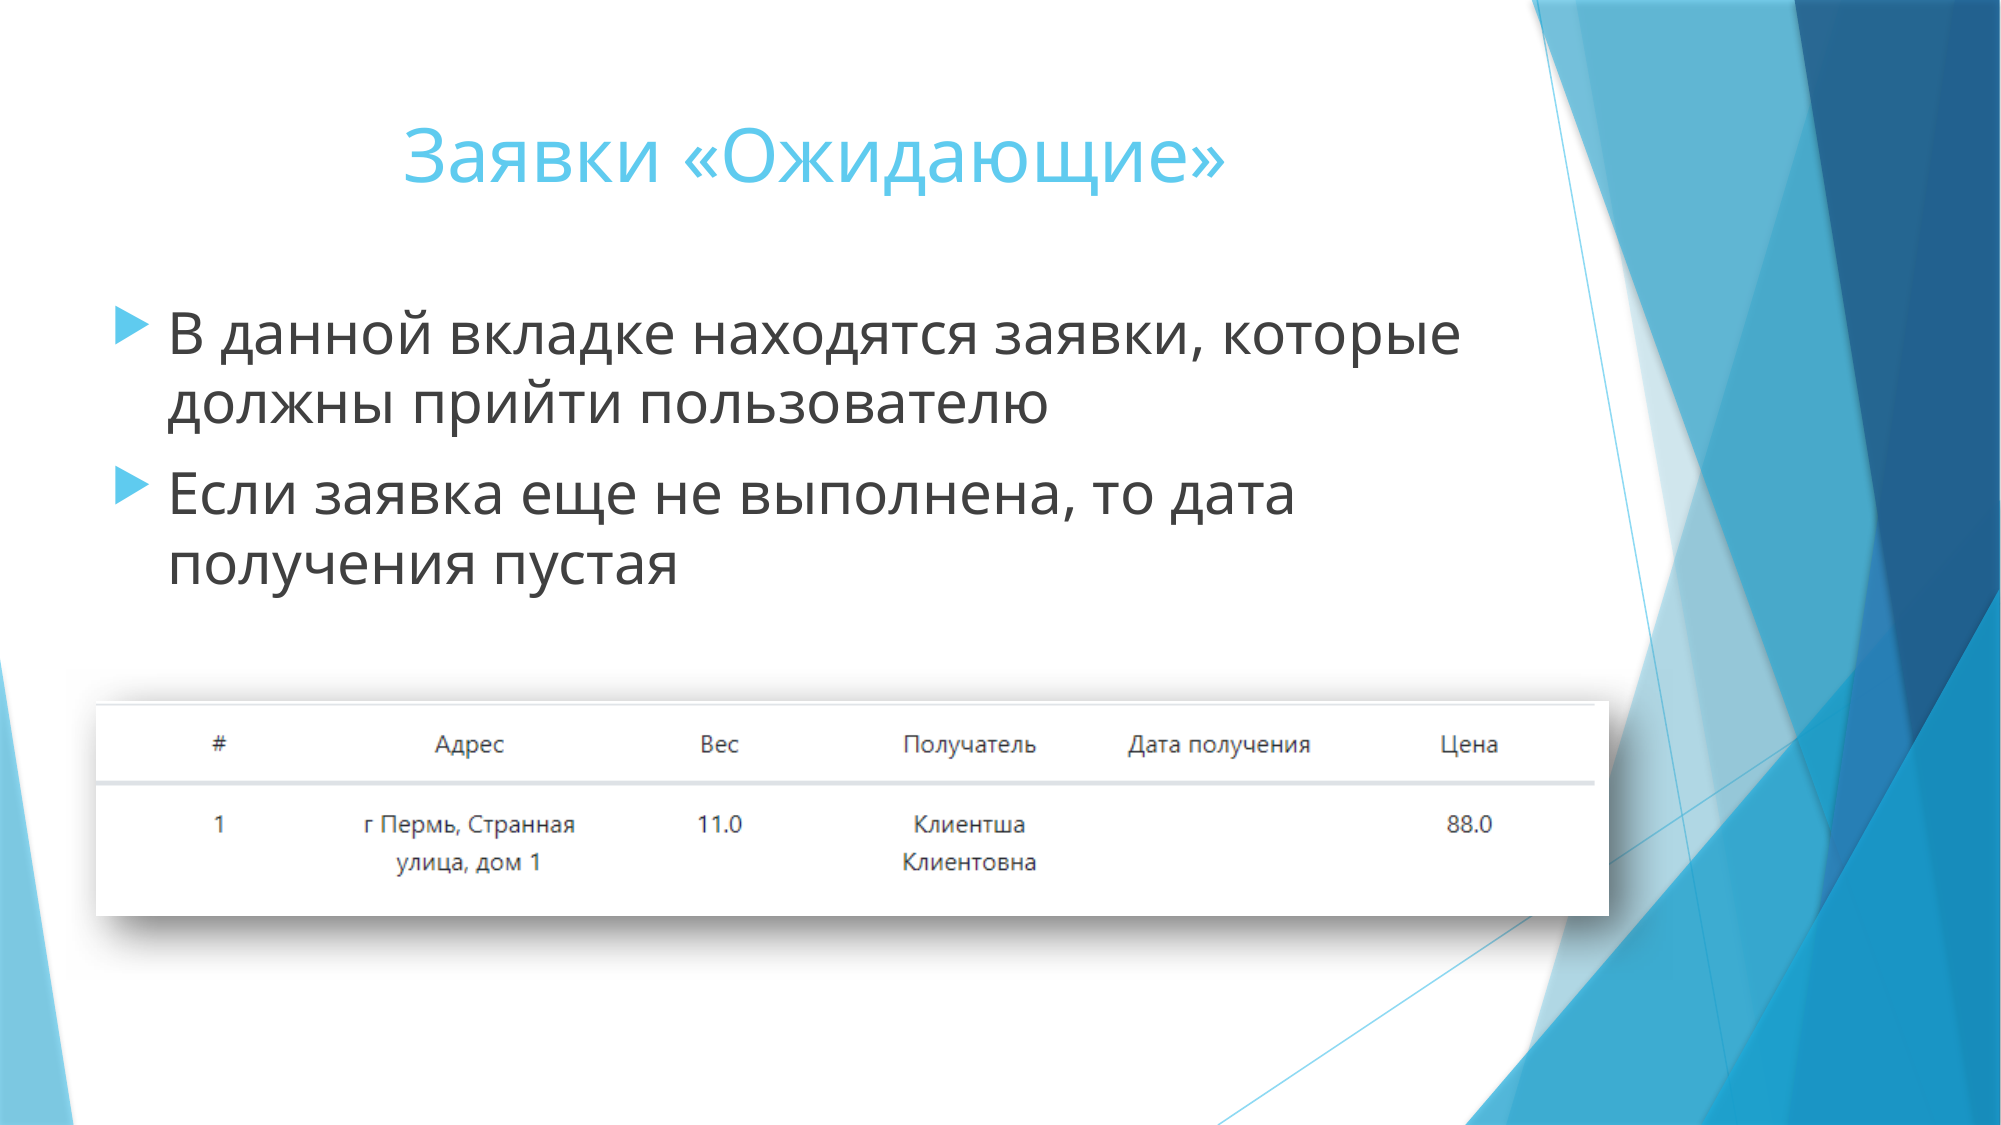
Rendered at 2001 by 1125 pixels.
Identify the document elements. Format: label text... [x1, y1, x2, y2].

list В данной вкладке находятся заявки, которые должны прийти пользователю Если заявка еще не выполнена, то дата получения пустая [96, 288, 1507, 642]
title Заявки «Ожидающие» [111, 99, 1522, 317]
picture [95, 700, 1610, 916]
